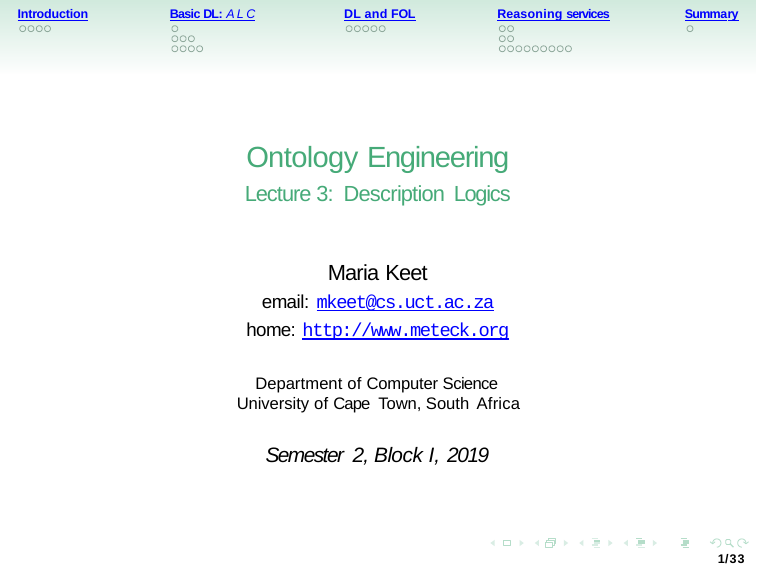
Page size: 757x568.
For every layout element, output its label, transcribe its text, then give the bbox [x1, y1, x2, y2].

text_box [370, 25, 377, 32]
text_box [524, 45, 531, 52]
text_box [499, 45, 506, 52]
text_box [171, 45, 178, 52]
text_box [652, 539, 657, 547]
text_box [540, 45, 547, 52]
text_box [507, 35, 514, 42]
text_box Reasoning services [495, 6, 629, 22]
text_box [354, 25, 361, 32]
text_box Ontology Engineering Lecture 3: Description Logics Maria Keet email: mkeet@cs.uct.ac.za home: http://www.meteck.org Department of Computer Science University of Cape Town, South Africa Semester 2, Block I, 2019 [233, 138, 523, 467]
text_box DL and FOL [342, 6, 418, 22]
text_box [499, 35, 506, 42]
text_box [180, 45, 187, 52]
text_box [171, 35, 178, 42]
text_box [36, 25, 43, 32]
text_box [507, 45, 514, 52]
text_box [188, 35, 195, 42]
text_box 1/33 [713, 551, 748, 568]
text_box [737, 538, 746, 548]
text_box [44, 25, 51, 32]
text_box [532, 45, 539, 52]
text_box [713, 538, 722, 548]
text_box [623, 539, 628, 547]
text_box [507, 25, 514, 32]
text_box [608, 539, 613, 547]
text_box [379, 25, 386, 32]
text_box Introduction [15, 6, 90, 22]
text_box [499, 25, 506, 32]
text_box [557, 45, 564, 52]
text_box [346, 25, 353, 32]
text_box [362, 25, 369, 32]
text_box Basic DL: ALC [167, 6, 264, 22]
text_box [0, 0, 756, 74]
text_box [196, 45, 203, 52]
text_box Summary [682, 6, 741, 22]
text_box [188, 45, 195, 52]
text_box [548, 45, 555, 52]
text_box [180, 35, 187, 42]
text_box [515, 45, 522, 52]
text_box [28, 25, 34, 32]
text_box [687, 25, 693, 32]
text_box [171, 25, 178, 32]
text_box [579, 539, 584, 547]
text_box [19, 25, 26, 32]
text_box [565, 45, 572, 52]
